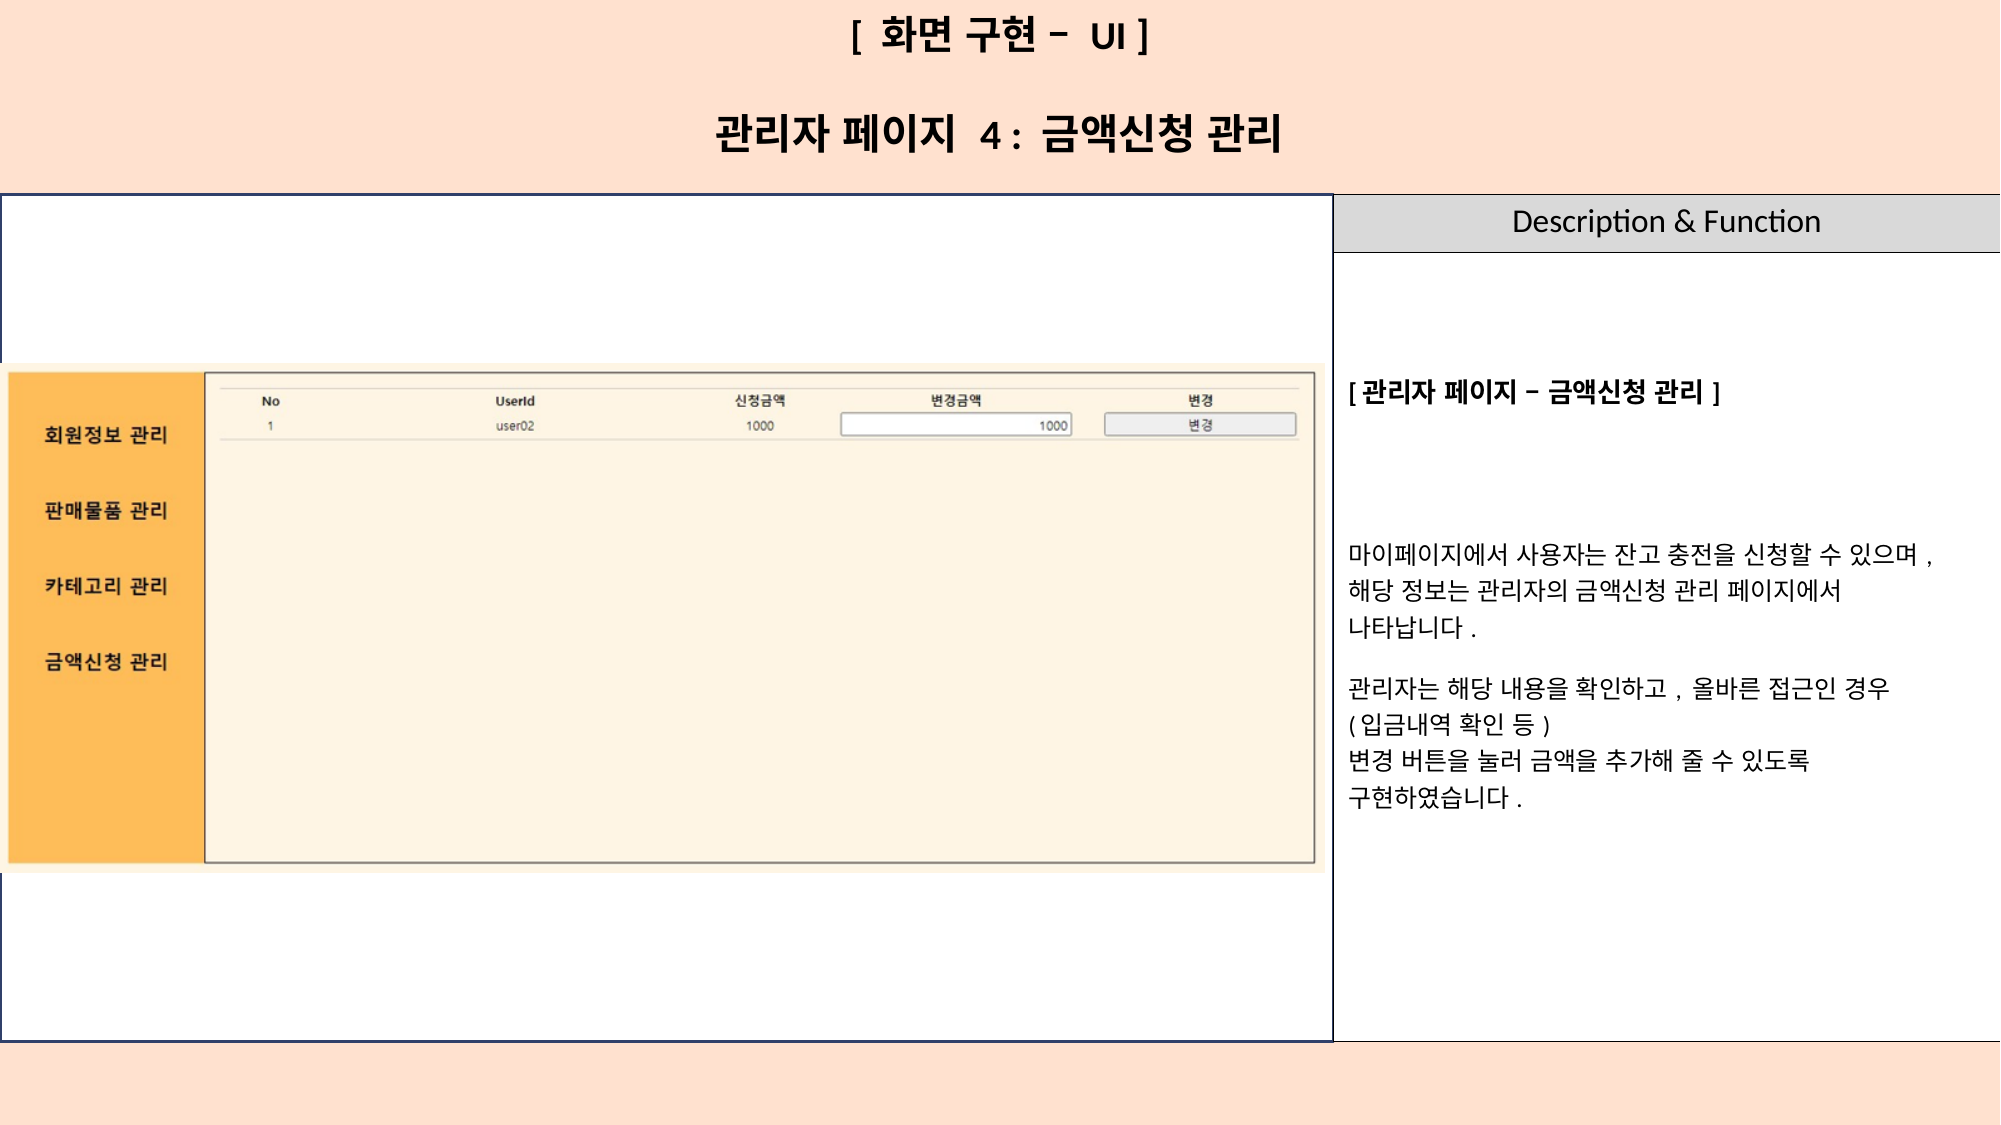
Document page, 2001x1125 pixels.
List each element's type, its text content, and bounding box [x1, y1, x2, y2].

text_box [ 화면 구현 – UI ] 관리자 페이지 4 : 금액신청 관리 [586, 0, 1414, 165]
table_header Description & Function [1334, 195, 2000, 252]
table_cell [관리자 페이지 – 금액신청 관리] 마이페이지에서 사용자는 잔고 충전을 신청할 수 있으며, 해당 정보는 관리자의 금액신청 관리 페이지에서 나타납니다. 관리자는 해당 내용을 확인하고, 올바른 접근인 경우 (입금내역 확인 등) 변경 버튼을 눌러 금액을 추가해 줄 수 있도록 구현하였습니다. [1334, 253, 2000, 1041]
text_box [0, 193, 1335, 1043]
picture [0, 363, 1326, 873]
